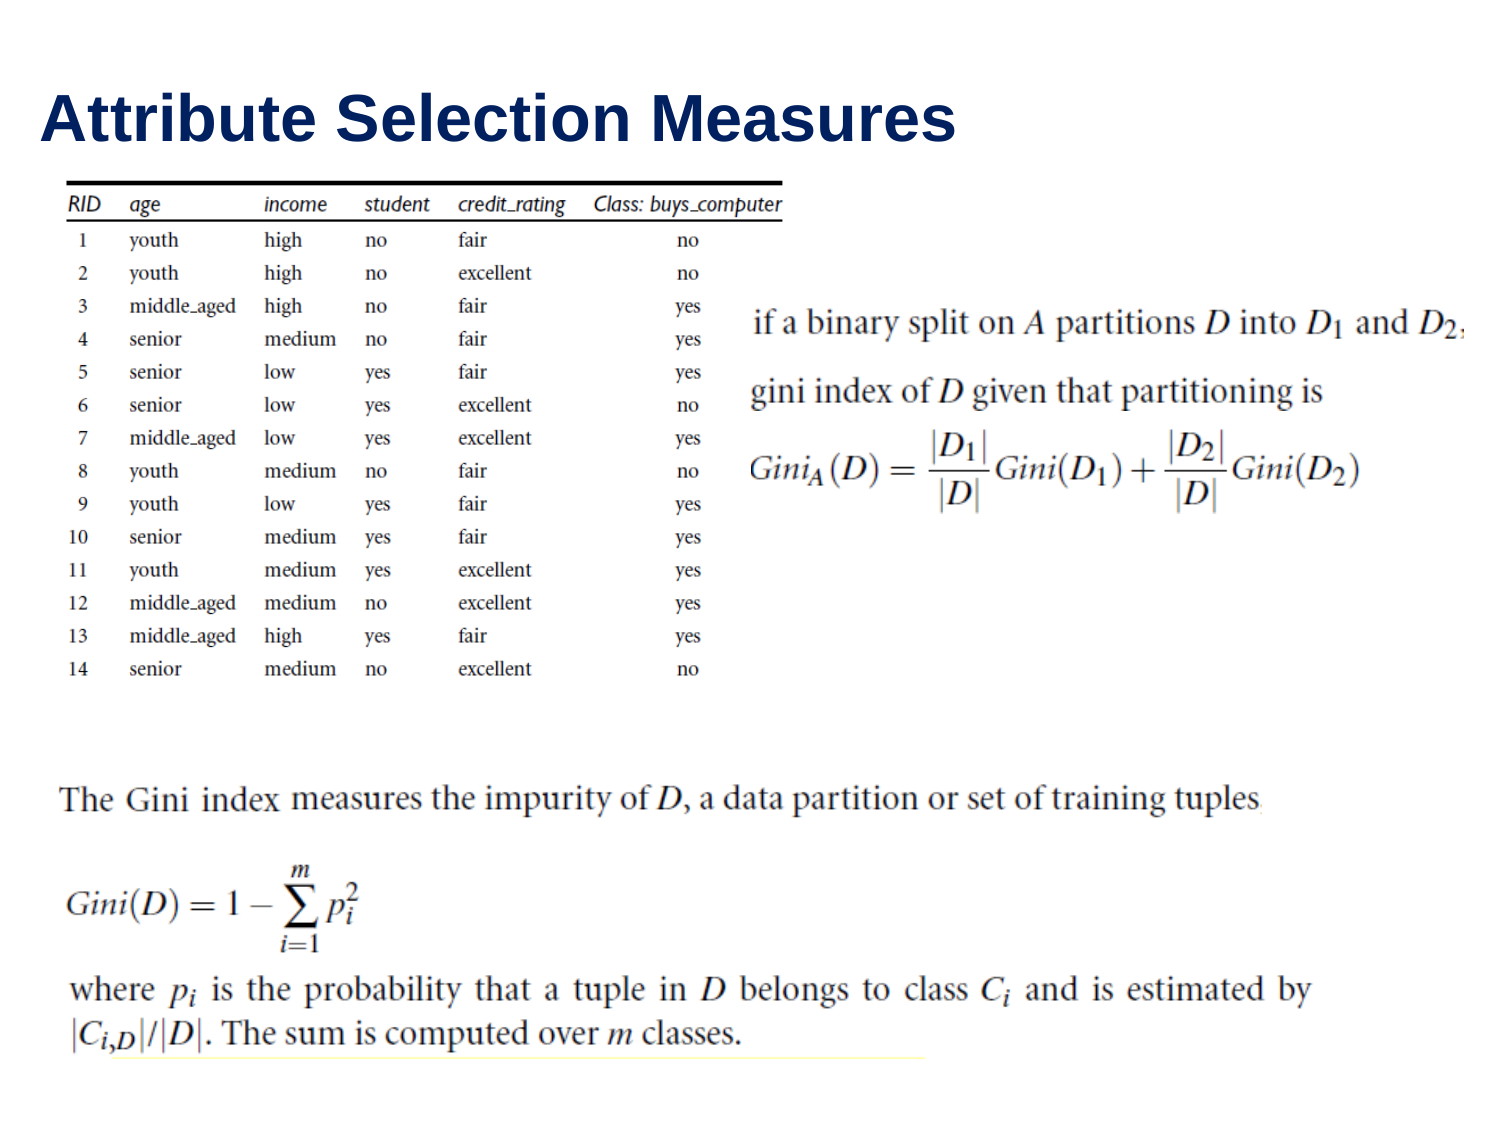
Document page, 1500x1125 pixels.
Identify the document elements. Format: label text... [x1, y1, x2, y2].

picture [290, 780, 1262, 820]
picture [62, 862, 361, 962]
picture [58, 974, 1318, 1059]
title Attribute Selection Measures [24, 24, 1096, 162]
picture [58, 780, 284, 821]
picture [62, 174, 1464, 679]
